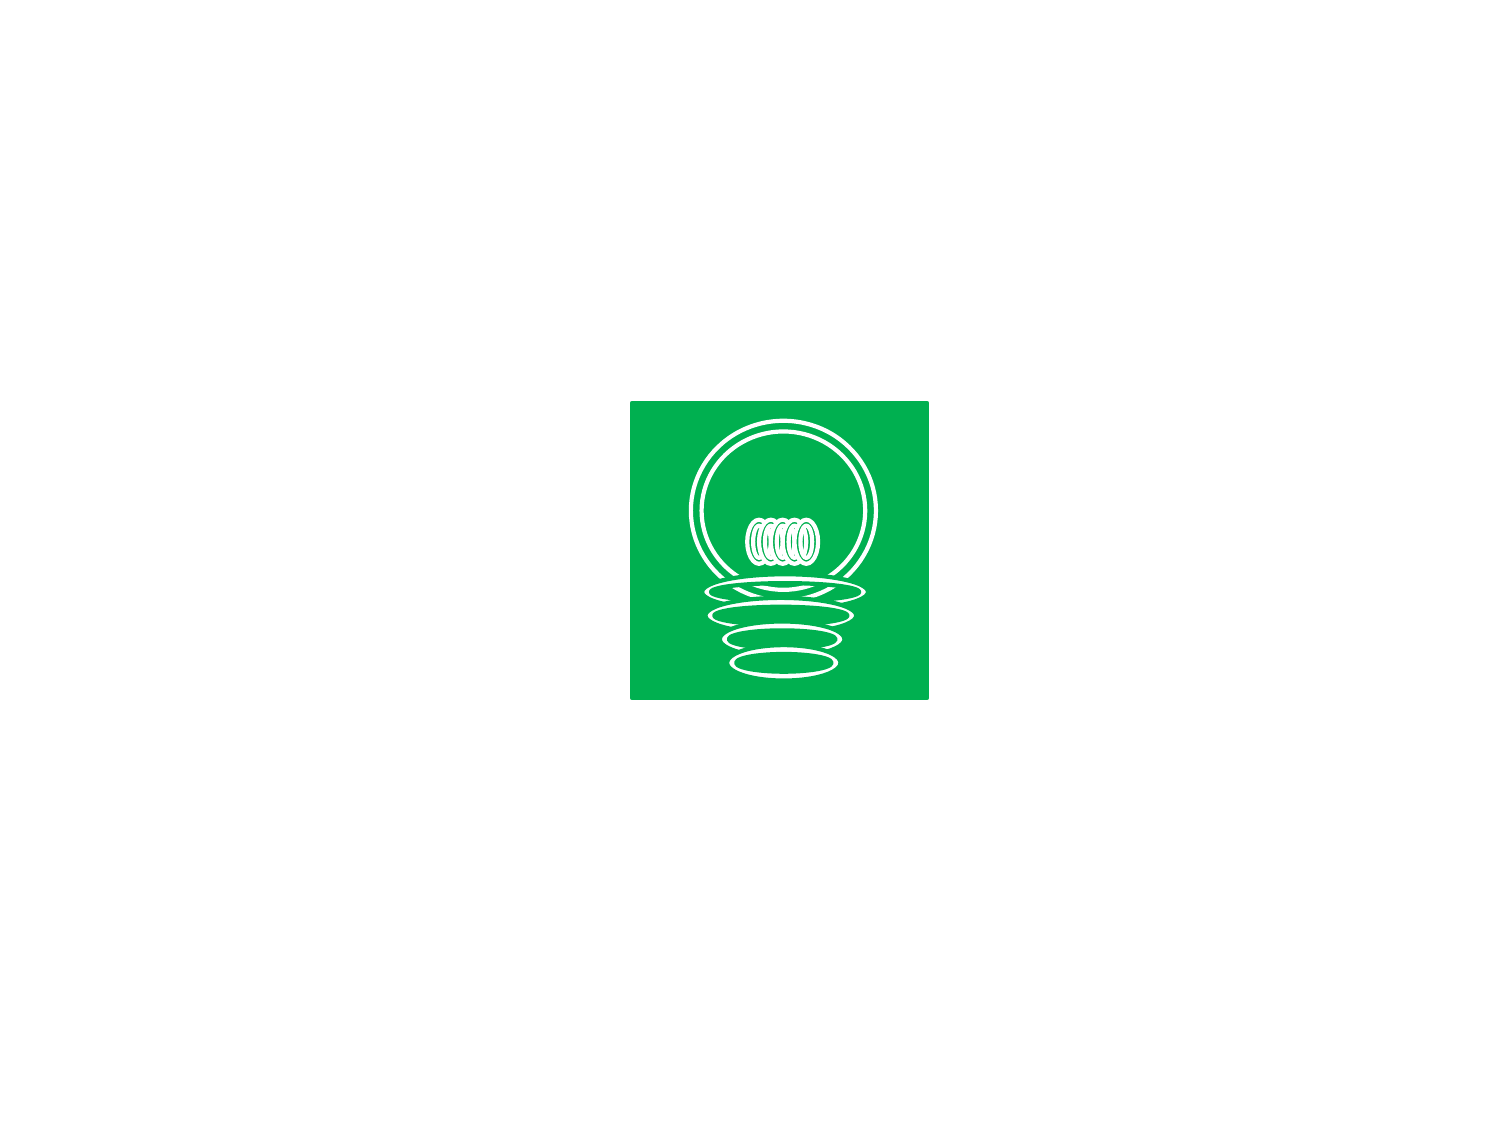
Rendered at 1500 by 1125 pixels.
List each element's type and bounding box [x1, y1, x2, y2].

text_box [631, 402, 928, 699]
